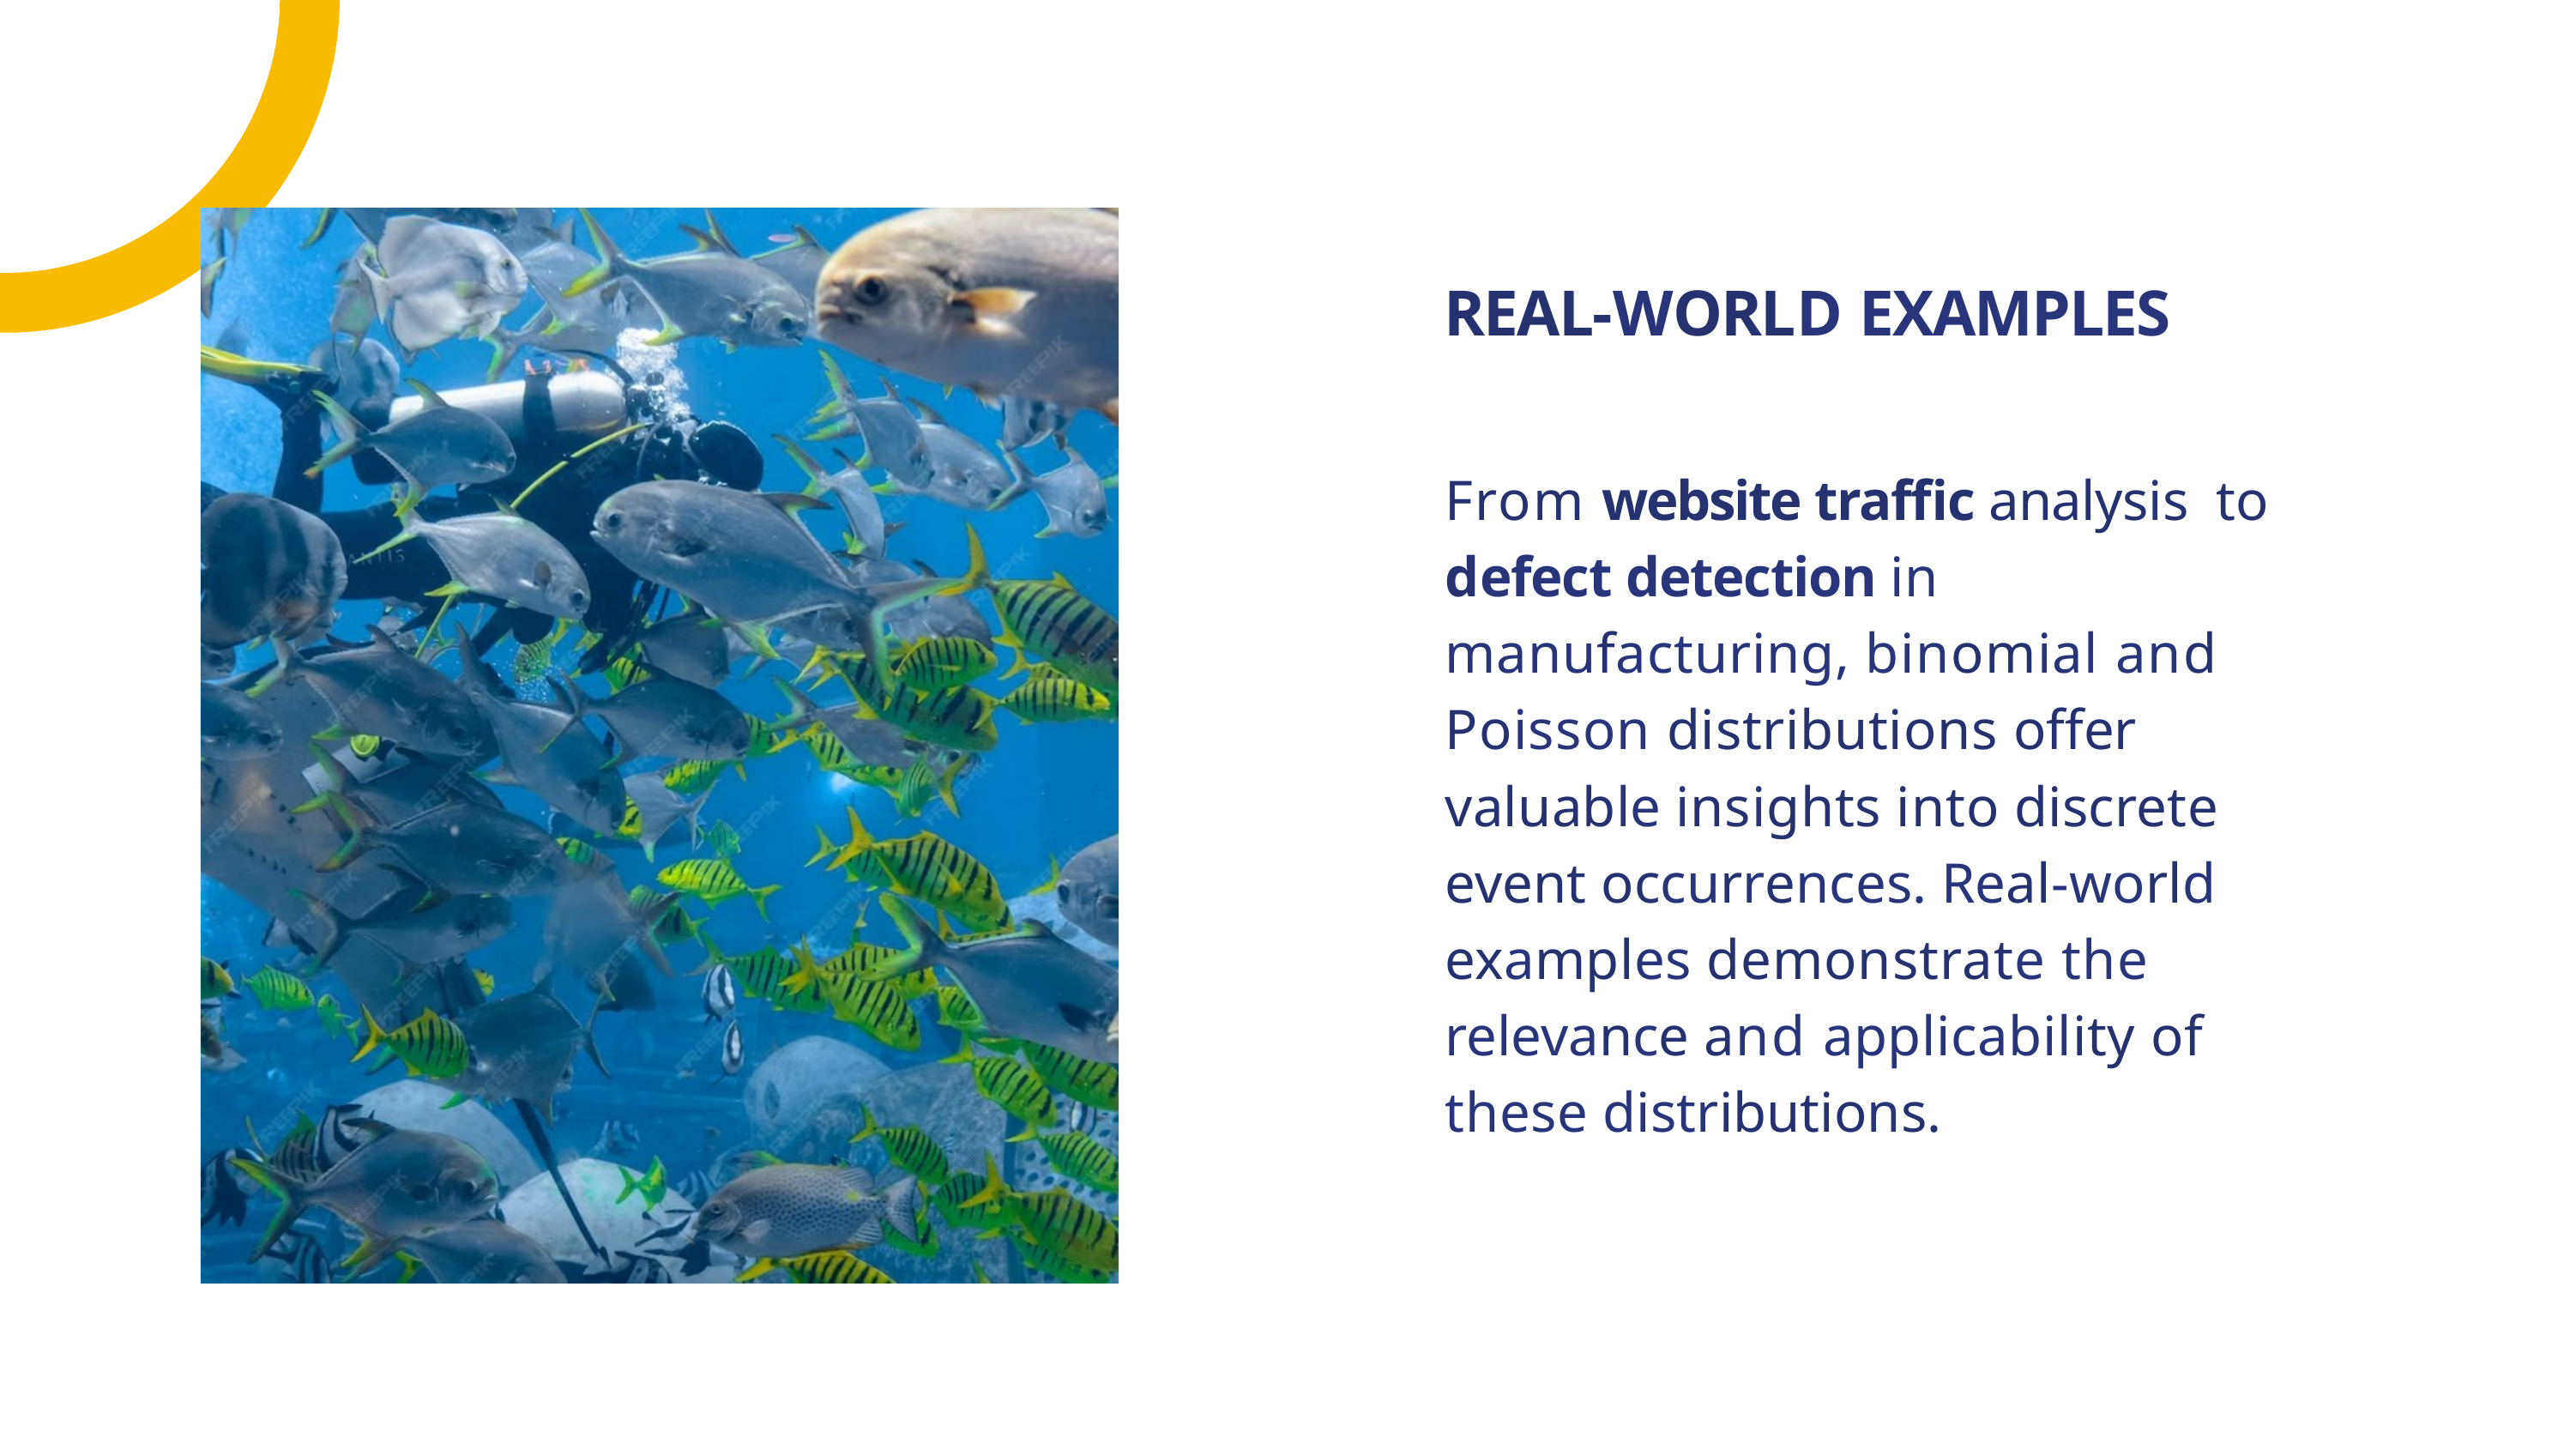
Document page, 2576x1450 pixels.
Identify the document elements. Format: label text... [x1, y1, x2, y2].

text_box From website trafﬁc analysis to defect detection in manufacturing, binomial and Poisson distributions offer valuable insights into discrete event occurrences. Real-world examples demonstrate the relevance and applicability of these distributions. [1443, 516, 2274, 1144]
title REAL-WORLD EXAMPLES [1442, 270, 2282, 516]
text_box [0, 0, 1119, 1284]
